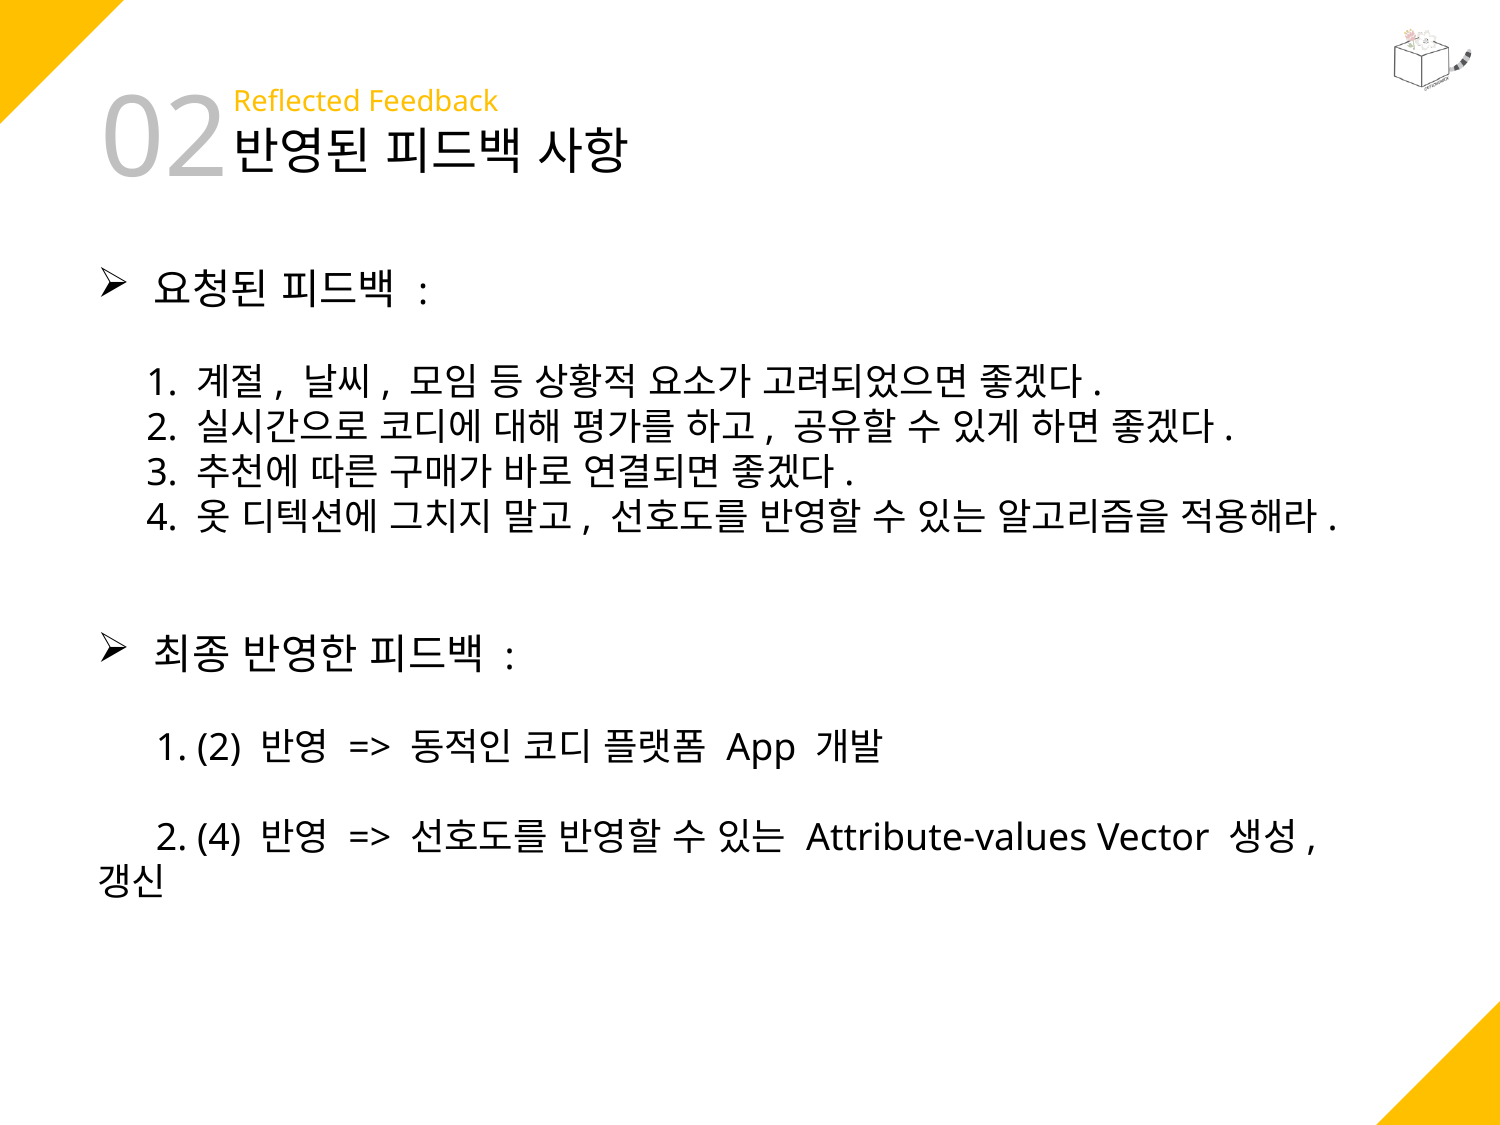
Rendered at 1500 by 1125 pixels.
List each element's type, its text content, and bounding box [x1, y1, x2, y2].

picture [1369, 3, 1483, 117]
text_box Reflected Feedback [218, 74, 1030, 112]
text_box [0, 0, 126, 126]
text_box 요청된 피드백 : 1. 계절, 날씨, 모임 등 상황적 요소가 고려되었으면 좋겠다. 2. 실시간으로 코디에 대해 평가를 하고, 공유할 수 있게 하면 좋겠다. 3. 추천에 따른 구매가 바로 연결되면 좋겠다. 4. 옷 디텍션에 그치지 말고, 선호도를 반영할 수 있는 알고리즘을 적용해라. 최종 반영한 피드백 : 1. (2) 반영 => 동적인 코디 플랫폼 App 개발 2. (4) 반영 => 선호도를 반영할 수 있는 Attribute-values Vector 생성, 갱신 [82, 255, 1418, 956]
text_box 반영된 피드백 사항 [218, 112, 1093, 187]
text_box 02 [85, 56, 270, 207]
text_box [1374, 999, 1500, 1125]
